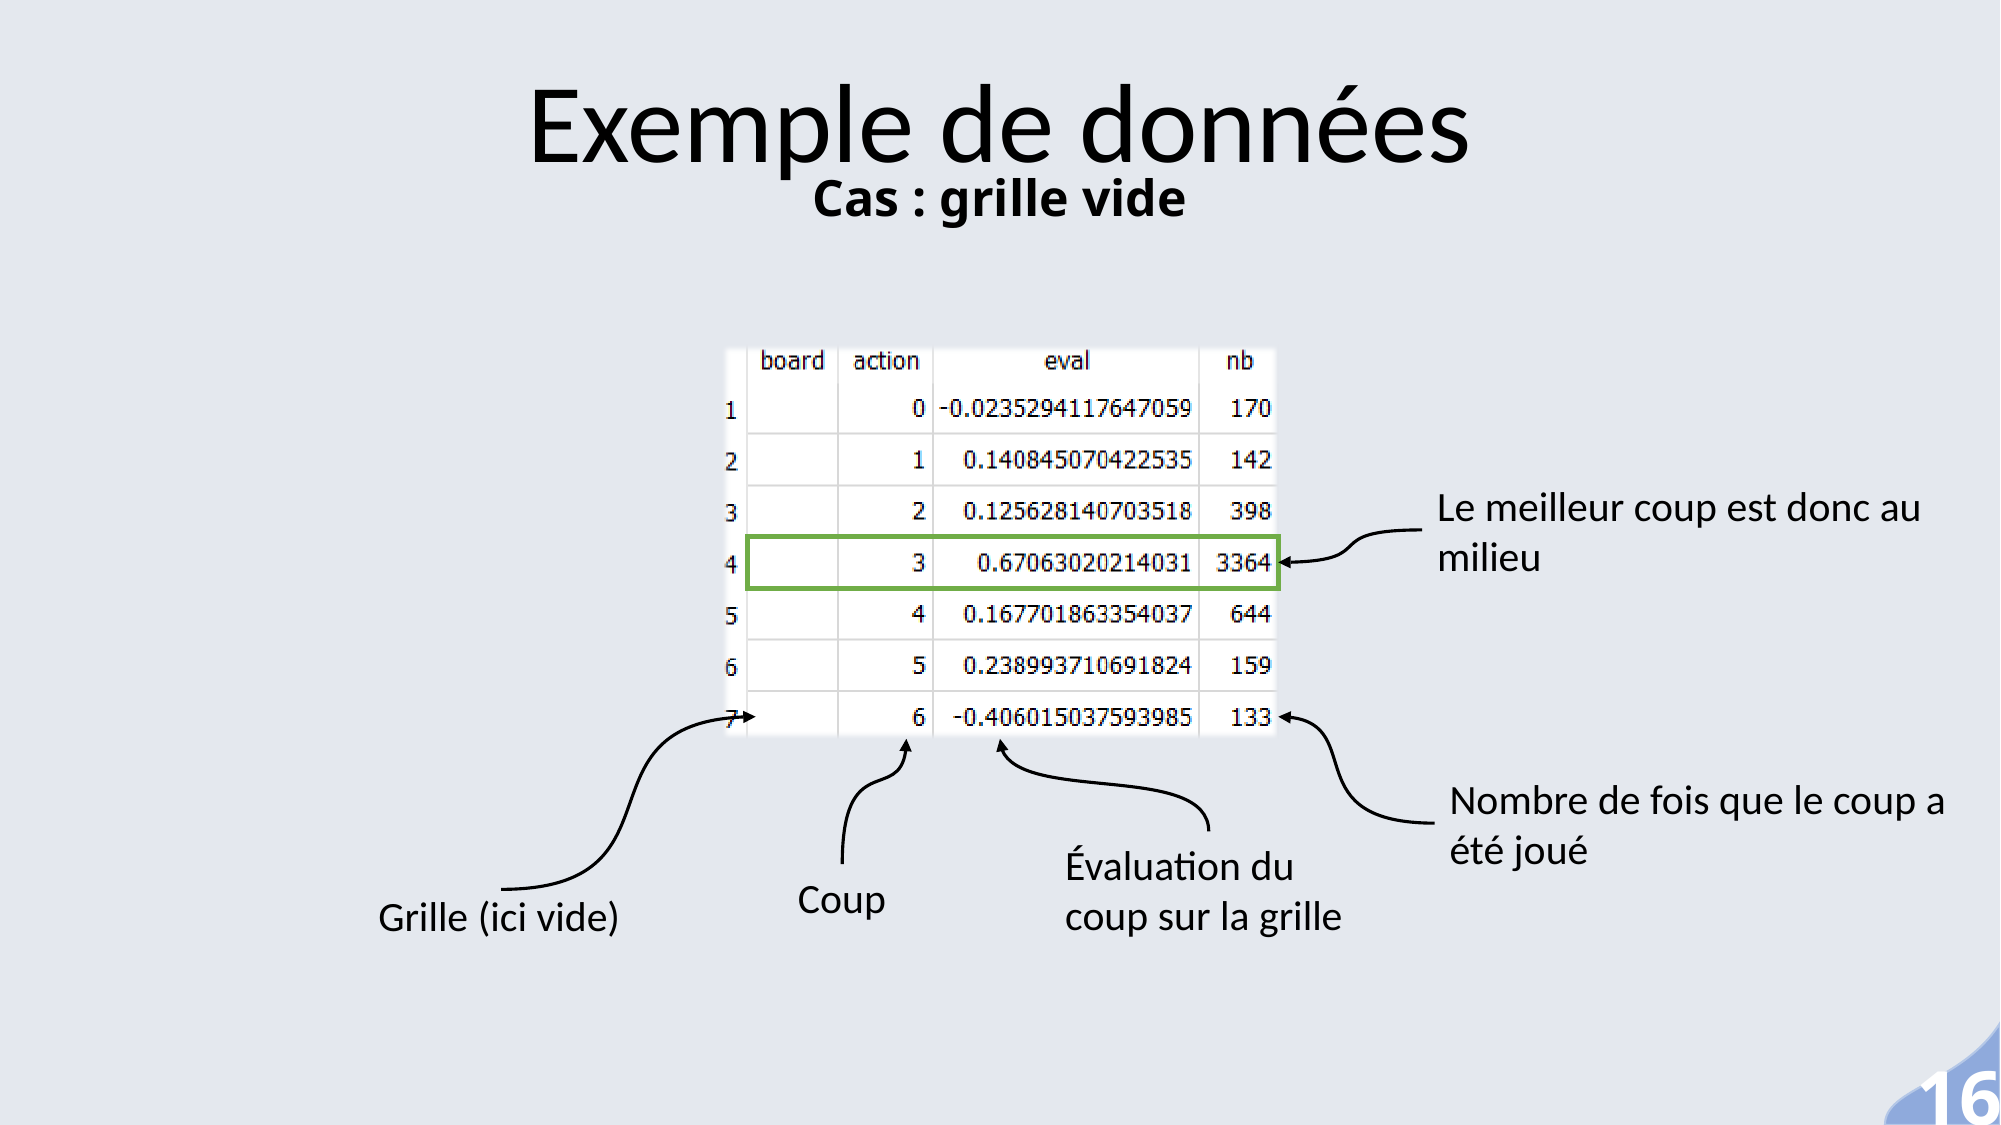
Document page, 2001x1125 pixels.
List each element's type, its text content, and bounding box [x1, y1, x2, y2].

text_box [1058, 680, 1151, 890]
text_box Nombre de fois que le coup a été joué [1434, 765, 2000, 881]
text_box Le meilleur coup est donc au milieu [1422, 472, 1988, 588]
picture [721, 344, 1279, 739]
text_box Cas : grille vide [797, 159, 1203, 235]
text_box Exemple de données [512, 42, 1488, 193]
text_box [1278, 530, 1423, 563]
text_box Grille (ici vide) [363, 881, 651, 947]
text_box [811, 769, 937, 834]
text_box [1884, 1023, 2000, 1125]
text_box Évaluation du coup sur la grille [1050, 831, 1368, 947]
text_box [501, 716, 756, 890]
text_box Coup [782, 864, 902, 930]
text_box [1278, 716, 1435, 824]
